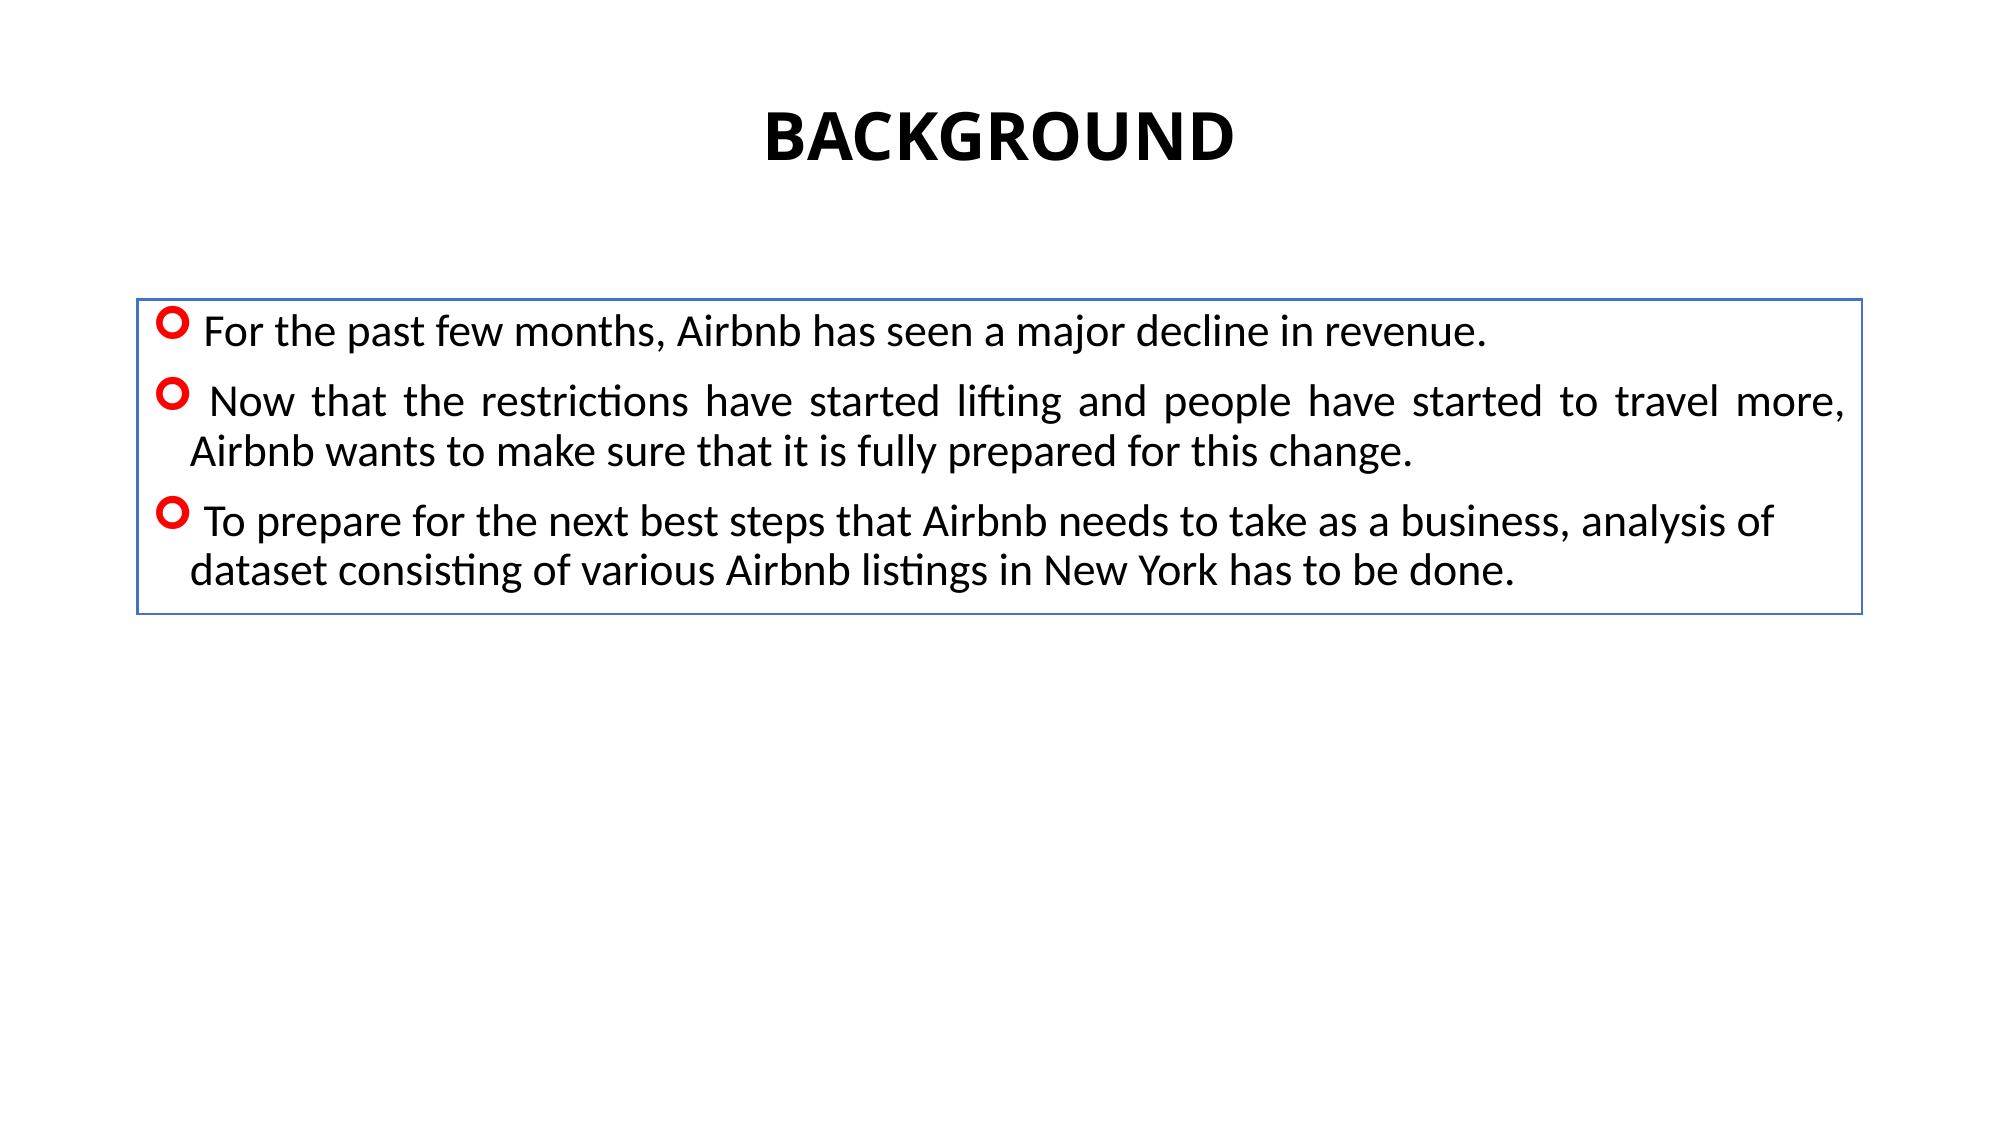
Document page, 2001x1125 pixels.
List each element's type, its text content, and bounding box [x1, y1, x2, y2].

list For the past few months, Airbnb has seen a major decline in revenue. Now that the restrictions have started lifting and people have started to travel more, Airbnb wants to make sure that it is fully prepared for this change. To prepare for the next best steps that Airbnb needs to take as a business, analysis of dataset consisting of various Airbnb listings in New York has to be done. [136, 298, 1863, 615]
title BACKGROUND [137, 59, 1863, 218]
